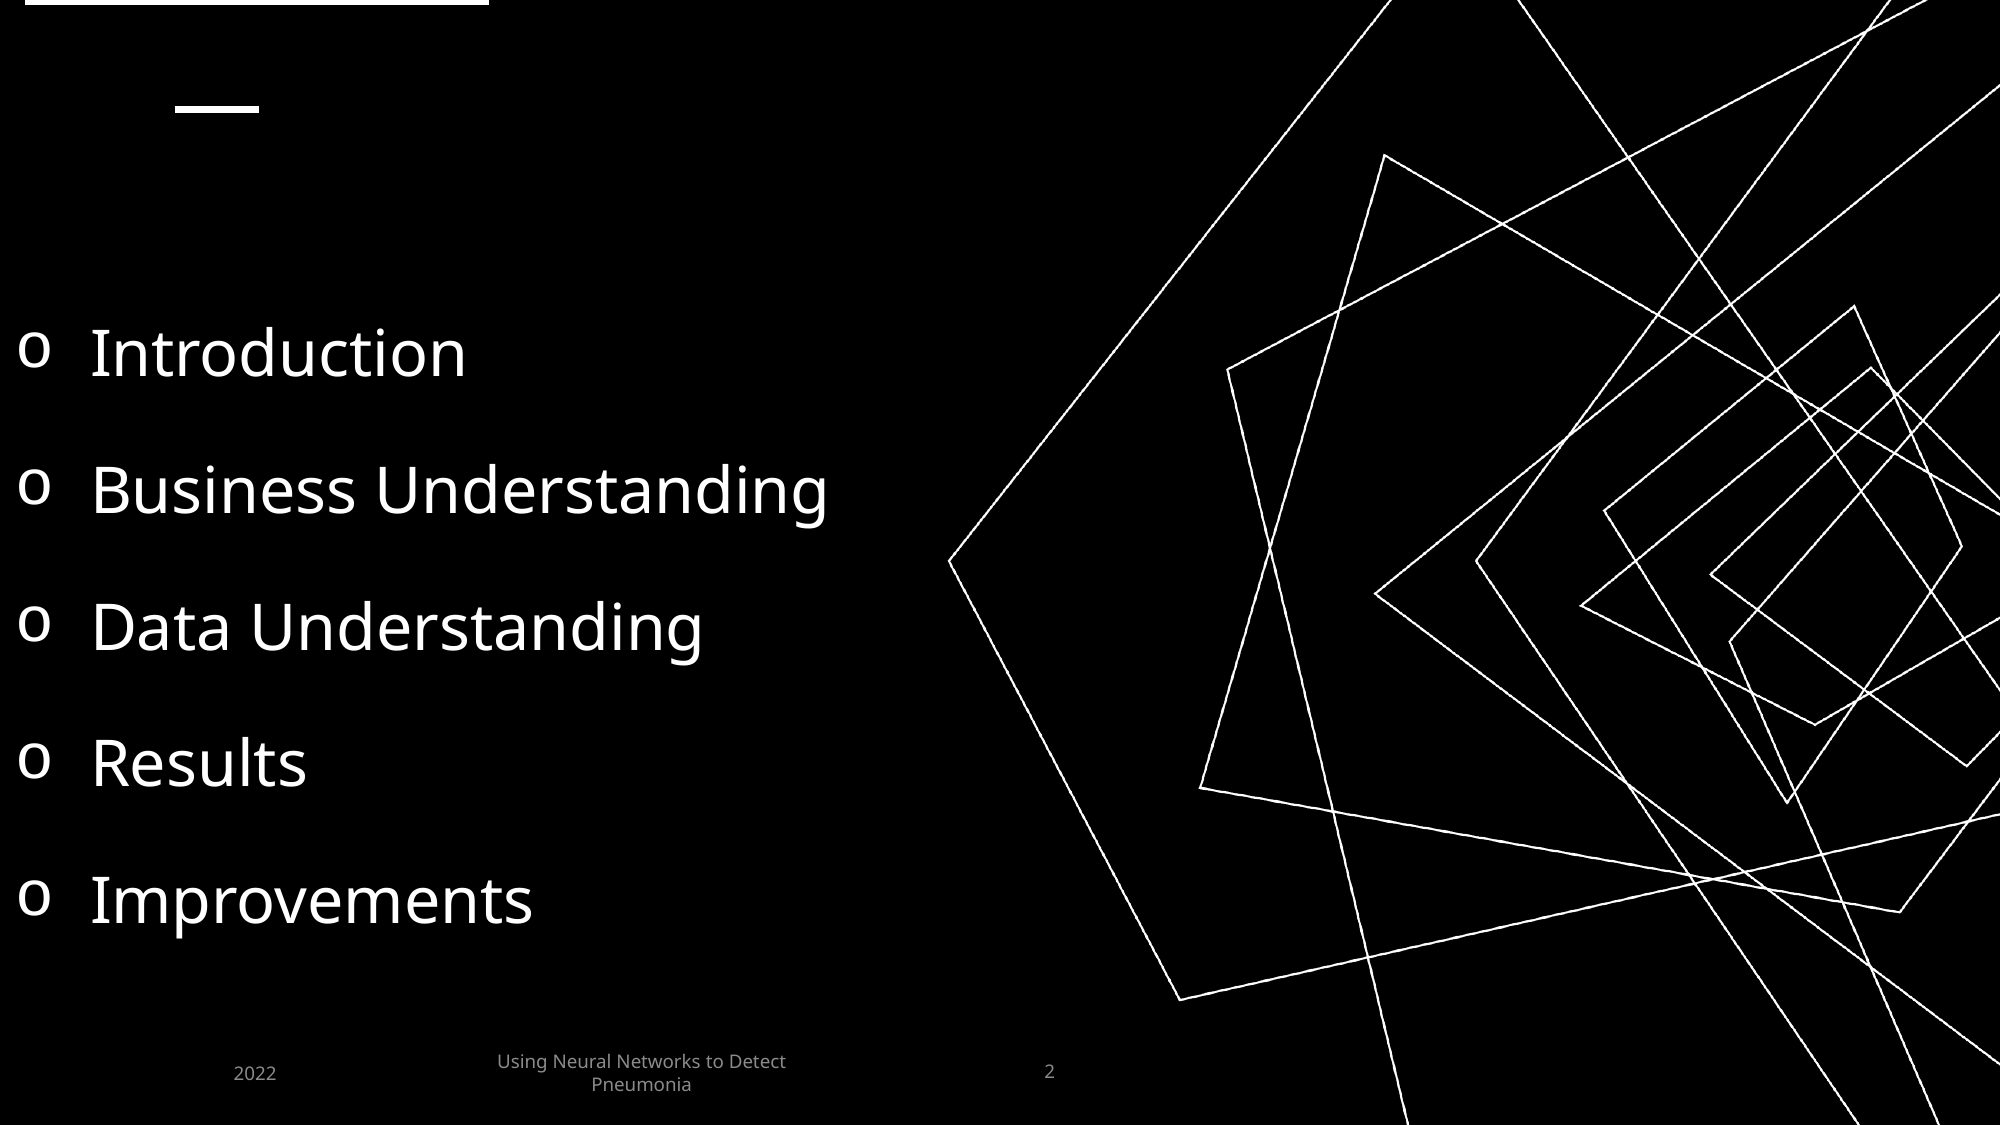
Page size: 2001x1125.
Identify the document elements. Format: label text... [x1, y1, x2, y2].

footer Using Neural Networks to Detect Pneumonia [437, 1042, 846, 1103]
slide_number 2 [908, 1042, 1071, 1103]
list Introduction Business Understanding Data Understanding Results Improvements [0, 265, 919, 1103]
slide_number 2022 [218, 1042, 381, 1103]
picture [900, 0, 2000, 1125]
title OUTLINE [9, 0, 633, 127]
